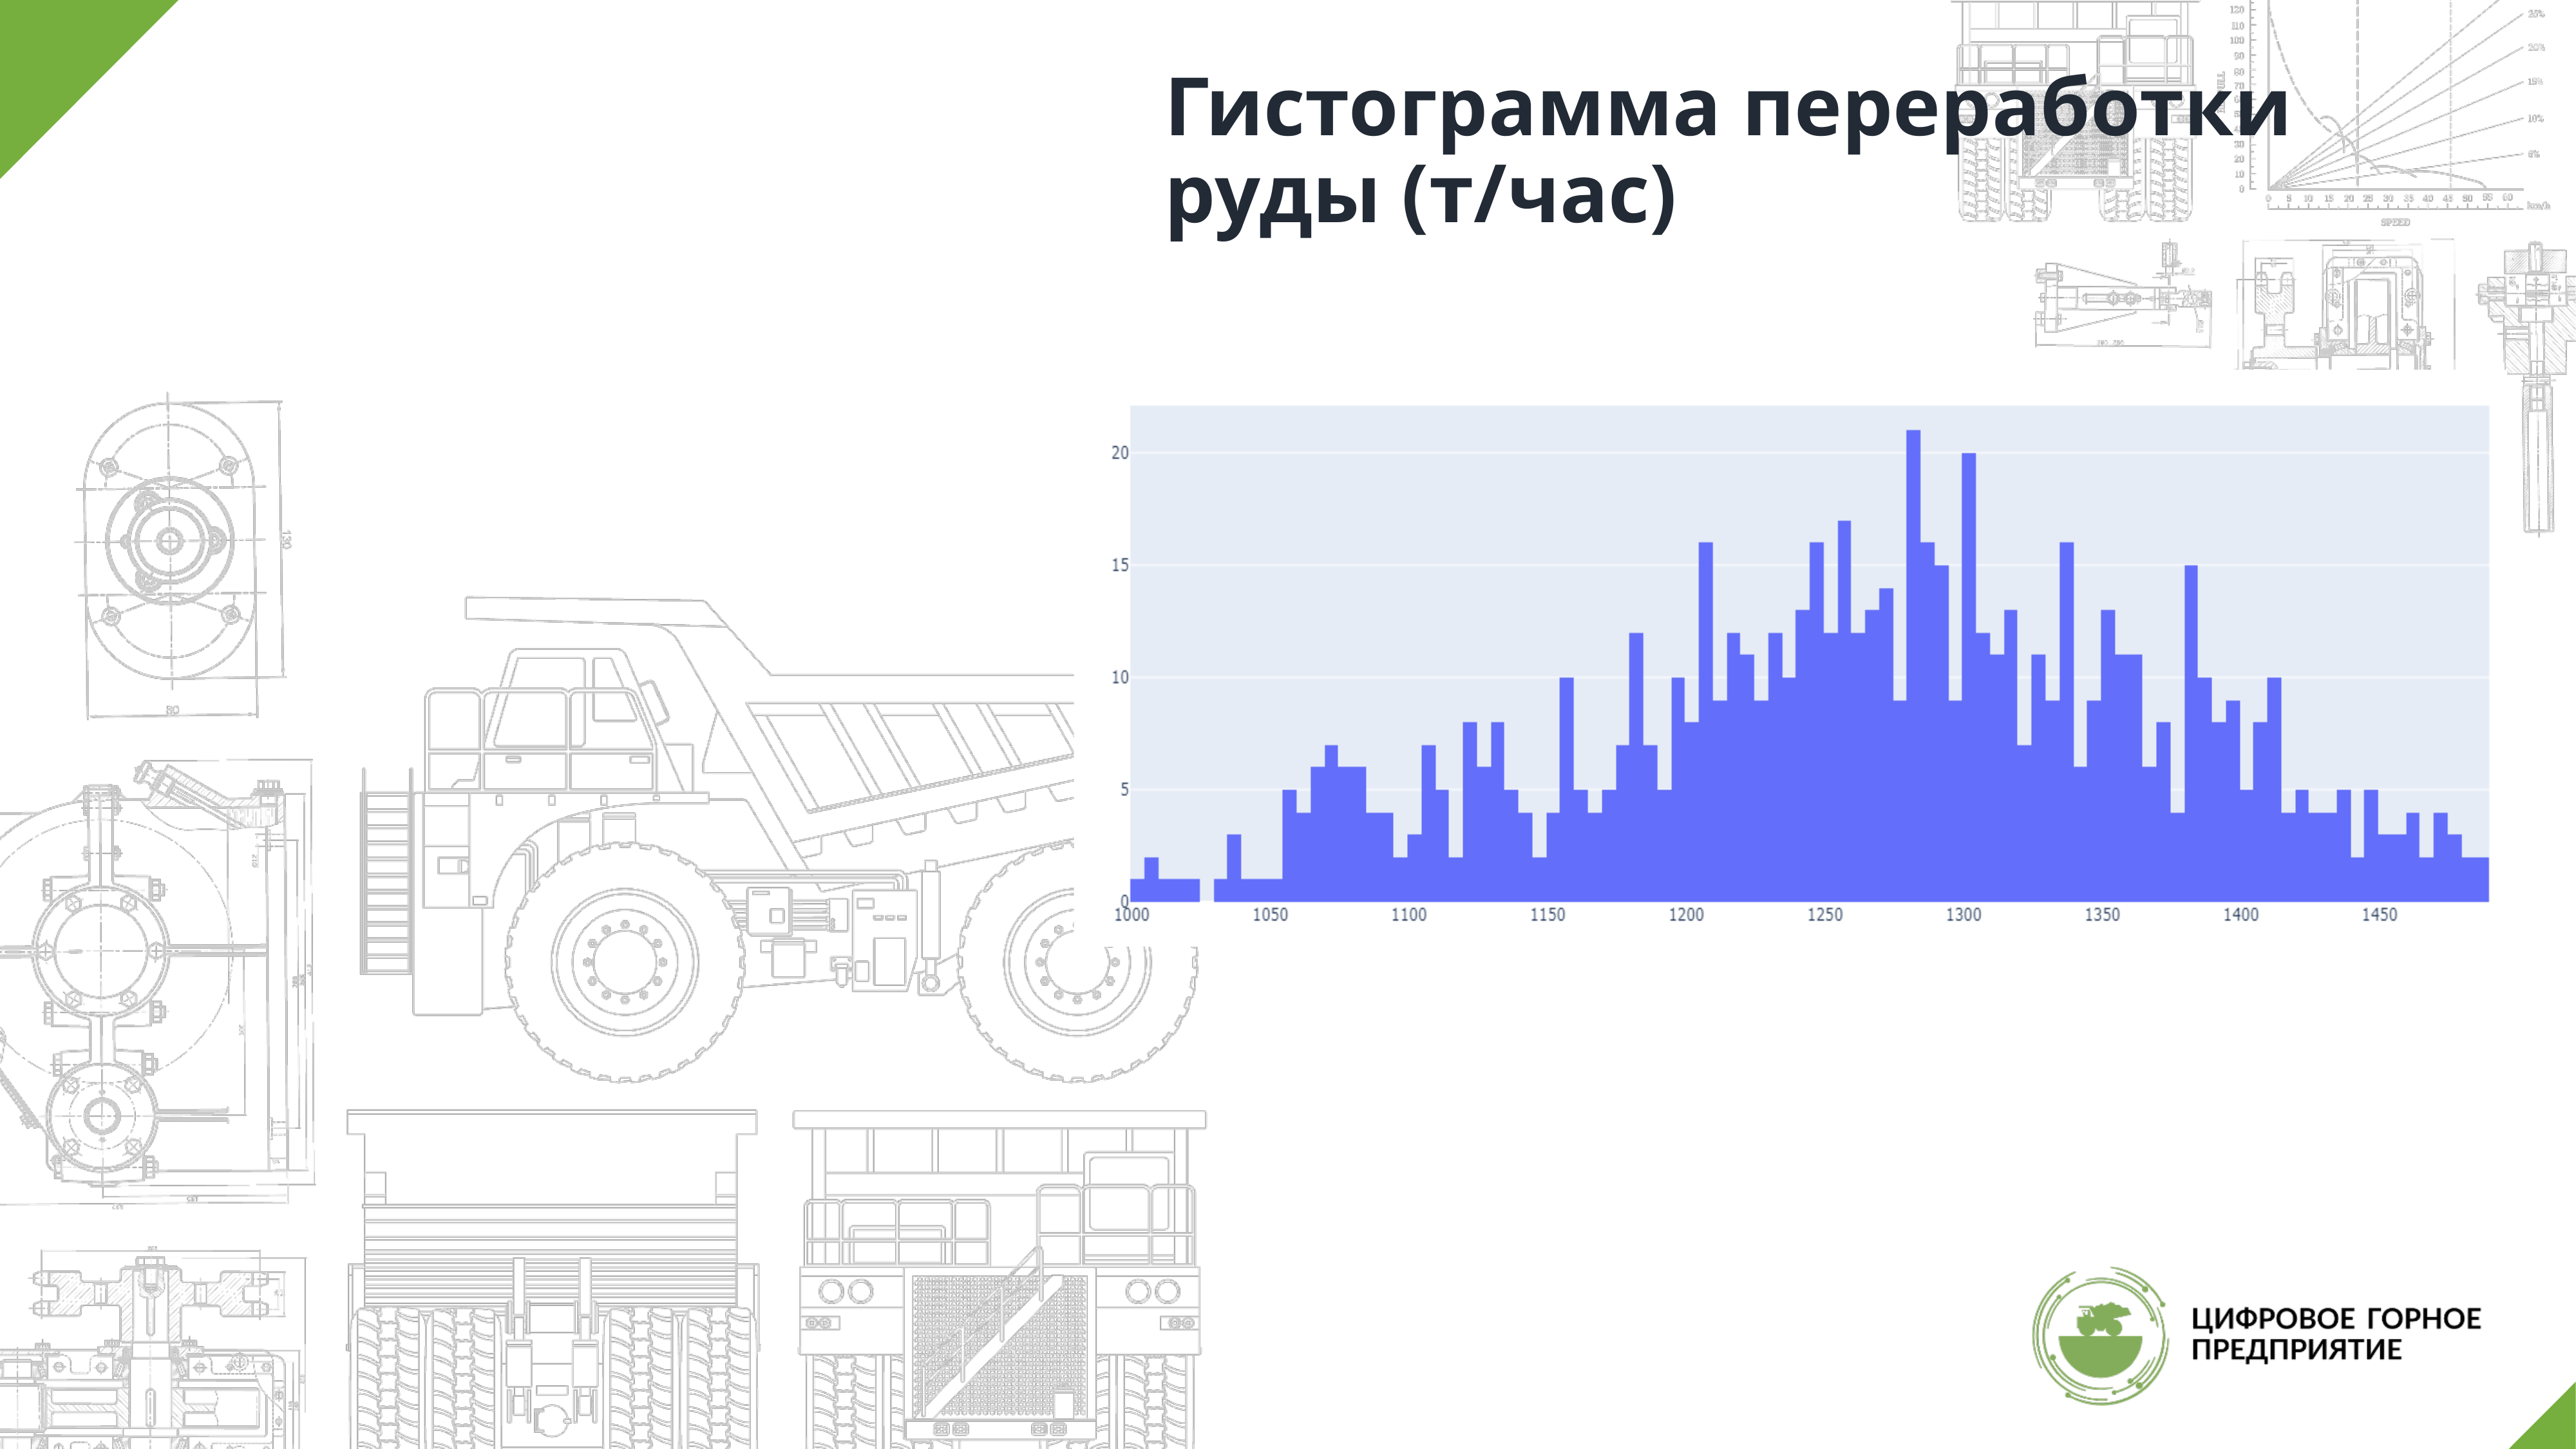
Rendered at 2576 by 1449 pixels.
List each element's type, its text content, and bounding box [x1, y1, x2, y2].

title Гистограмма переработки руды (т/час) [1155, 0, 2483, 307]
picture [0, 0, 2576, 1449]
